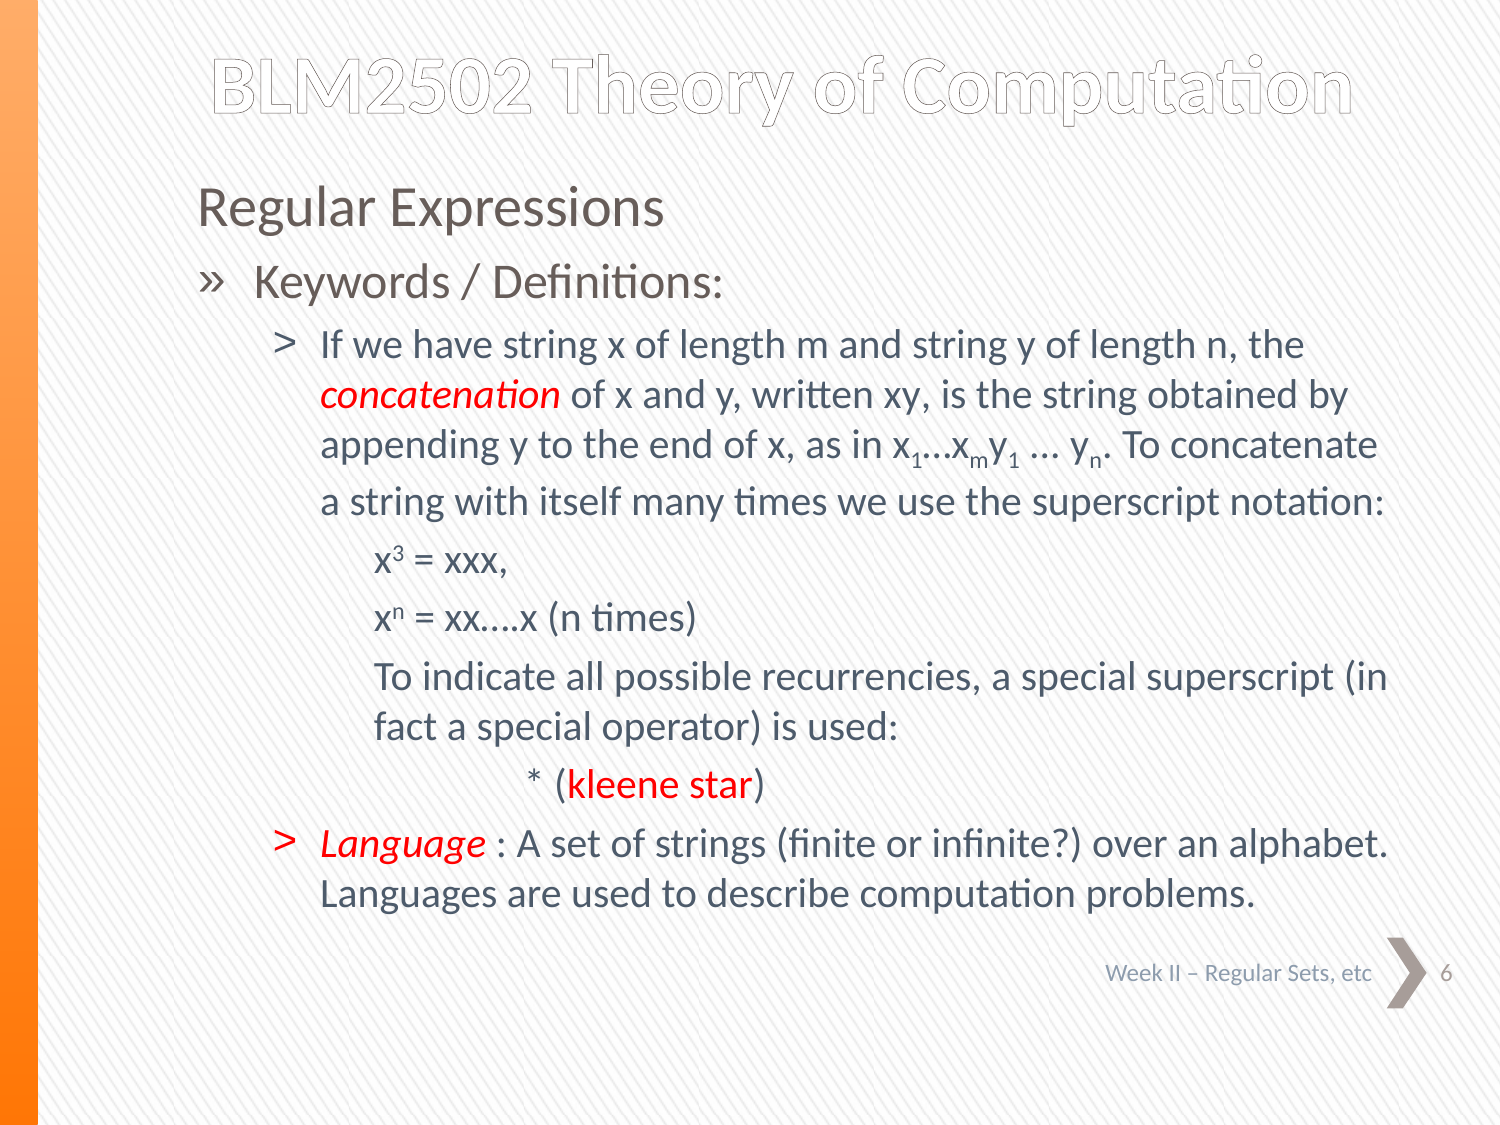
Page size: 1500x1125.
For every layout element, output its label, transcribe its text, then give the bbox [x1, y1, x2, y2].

list Regular Expressions Keywords / Definitions: If we have string x of length m and string y of length n, the concatenation of x and y, written xy, is the string obtained by appending y to the end of x, as in x1…xmy1 ... yn. To concatenate a string with itself many times we use the superscript notation: x3 = xxx, xn = xx….x (n times) To indicate all possible recurrencies, a special superscript (in fact a special operator) is used: * (kleene star) Language : A set of strings (finite or infinite?) over an alphabet. Languages are used to describe computation problems. [183, 160, 1408, 929]
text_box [0, 281, 37, 285]
footer Week II – Regular Sets, etc [218, 952, 1394, 990]
title BLM2502 Theory of Computation [194, 54, 1383, 138]
slide_number 6 [1425, 941, 1488, 1002]
